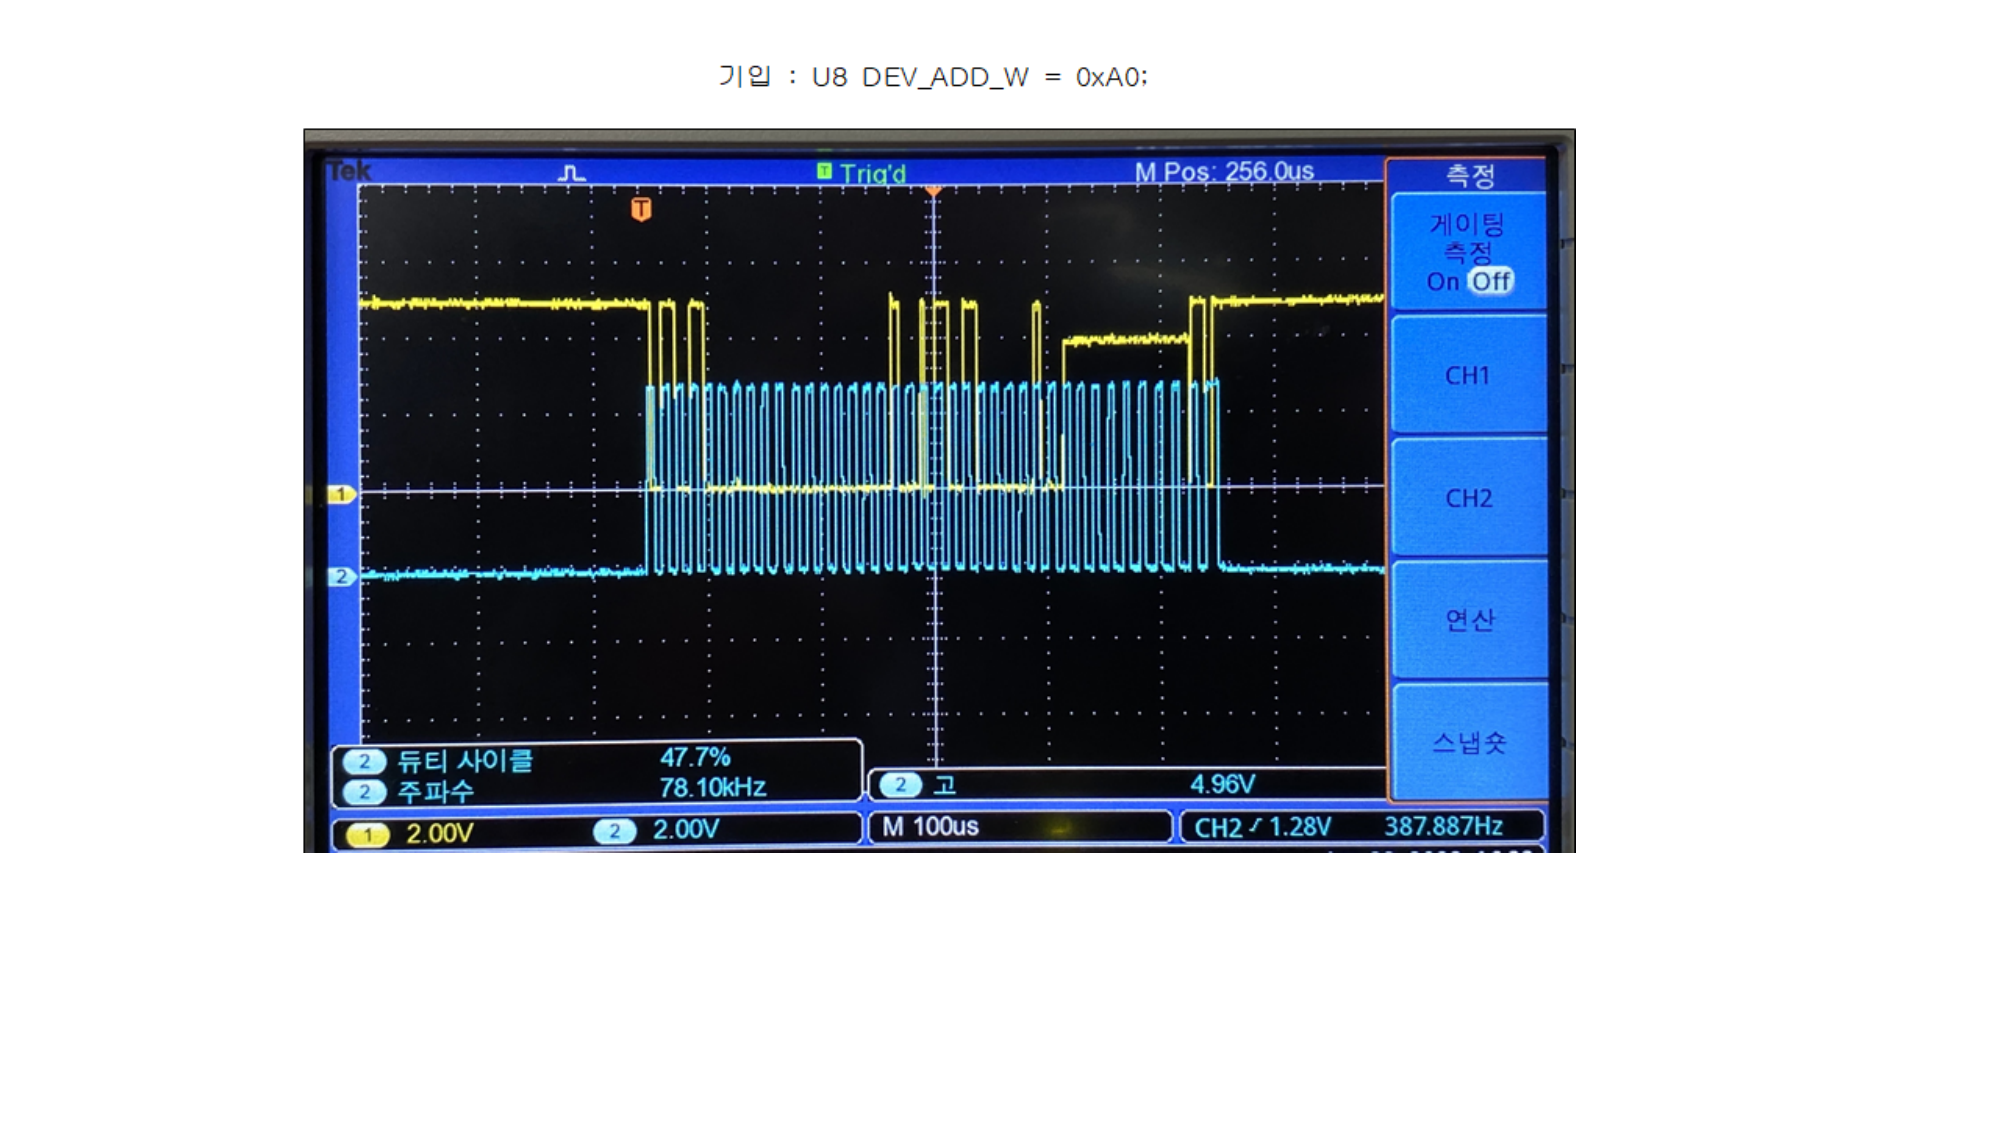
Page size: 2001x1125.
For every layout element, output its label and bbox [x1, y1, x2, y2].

picture [274, 38, 1576, 853]
